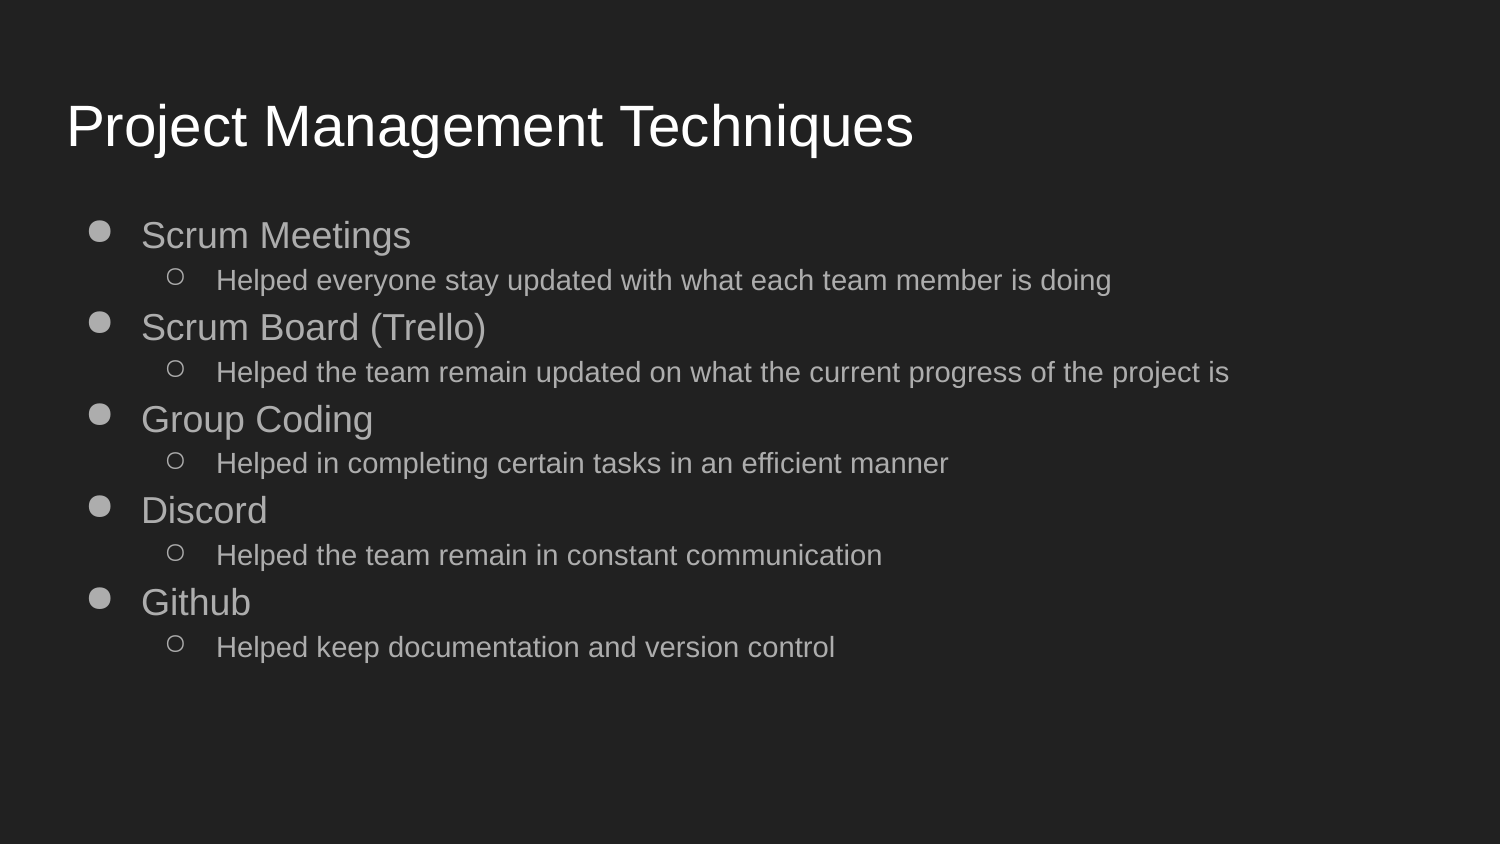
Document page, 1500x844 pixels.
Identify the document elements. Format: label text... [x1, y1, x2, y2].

title Project Management Techniques [51, 72, 1449, 167]
list Scrum Meetings Helped everyone stay updated with what each team member is doing Scrum Board (Trello) Helped the team remain updated on what the current progress of the project is Group Coding Helped in completing certain tasks in an efficient manner Discord Helped the team remain in constant communication Github Helped keep documentation and version control [51, 189, 1449, 750]
